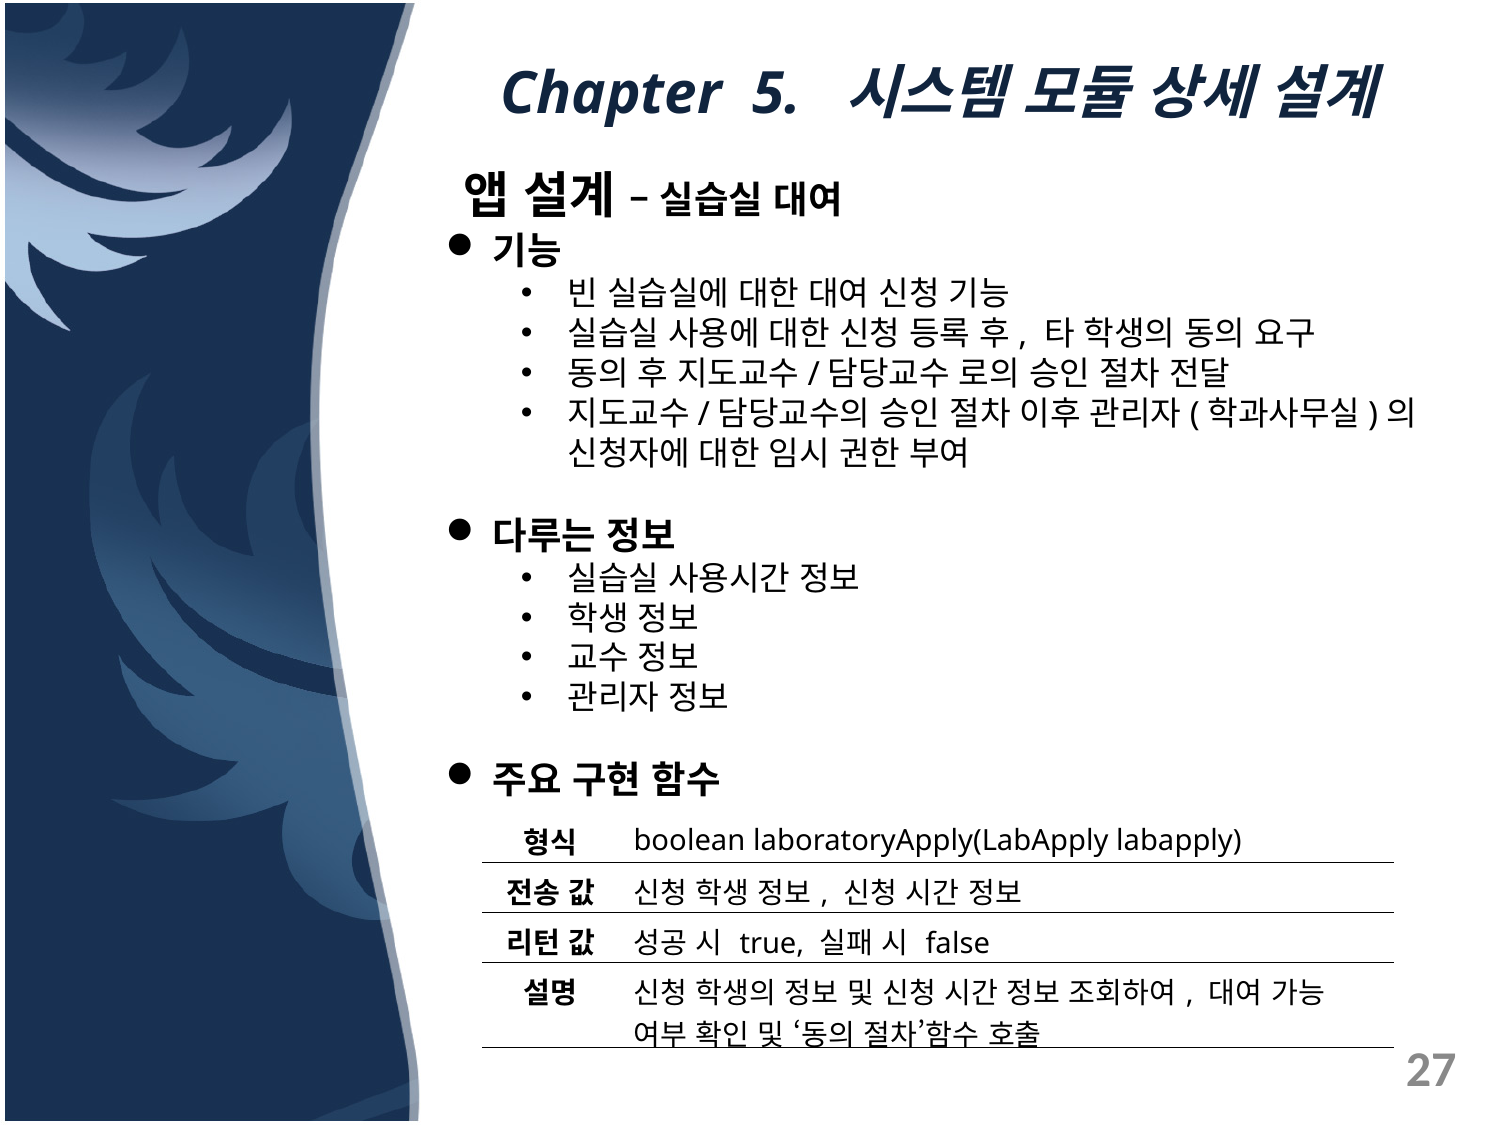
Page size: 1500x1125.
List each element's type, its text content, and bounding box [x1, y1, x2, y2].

table_cell 신청 학생의 정보 및 신청 시간 정보 조회하여, 대여 가능 여부 확인 및 ‘동의 절차’함수 호출 [619, 963, 1392, 1047]
table_header boolean laboratoryApply(LabApply labapply) [619, 813, 1392, 862]
table_cell 리턴 값 [484, 913, 618, 962]
table_cell 신청 학생 정보, 신청 시간 정보 [619, 863, 1392, 912]
picture [0, 0, 1500, 1125]
title Chapter 5. 시스템 모듈 상세 설계 [419, 30, 1458, 149]
slide_number 27 [1121, 1036, 1472, 1096]
table_cell 전송 값 [484, 863, 618, 912]
table_header 형식 [484, 813, 618, 862]
table_cell 성공 시 true, 실패 시 false [619, 913, 1392, 962]
table_cell 설명 [484, 963, 618, 1047]
text_box 앱 설계 – 실습실 대여 [448, 155, 858, 219]
text_box 기능 빈 실습실에 대한 대여 신청 기능 실습실 사용에 대한 신청 등록 후, 타 학생의 동의 요구 동의 후 지도교수/담당교수 로의 승인 절차 전달 지도교수/담당교수의 승인 절차 이후 관리자(학과사무실)의 신청자에 대한 임시 권한 부여 다루는 정보 실습실 사용시간 정보 학생 정보 교수 정보 관리자 정보 주요 구현 함수 [430, 219, 1470, 809]
